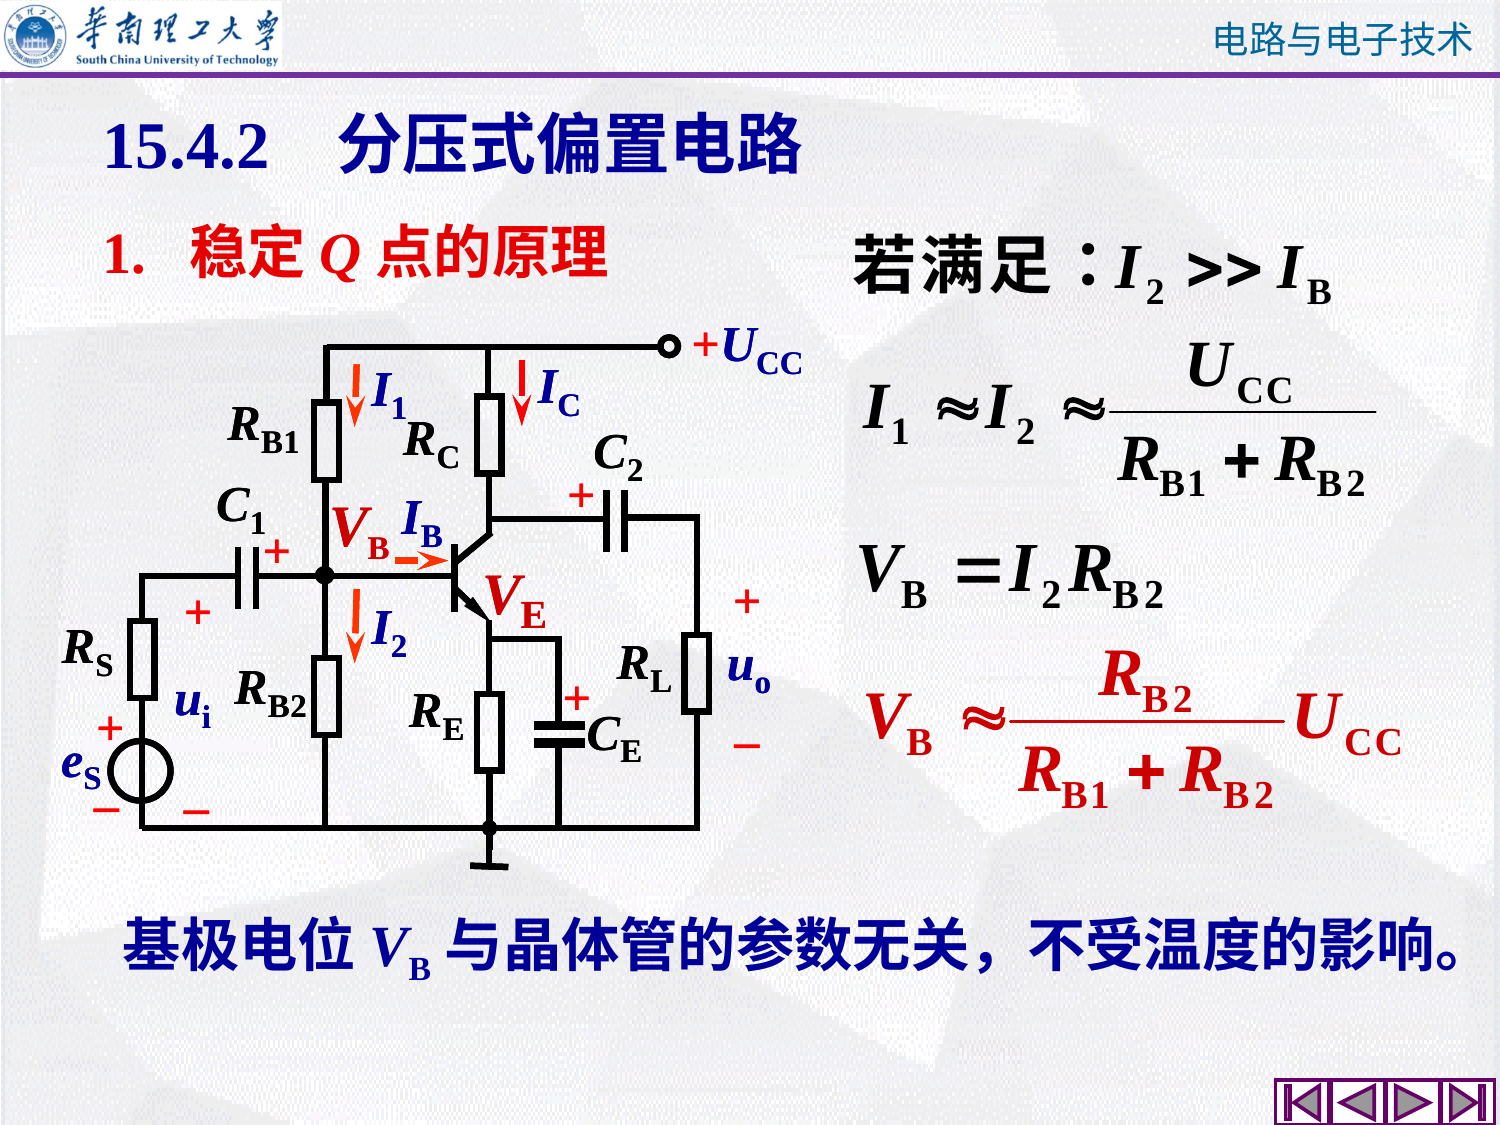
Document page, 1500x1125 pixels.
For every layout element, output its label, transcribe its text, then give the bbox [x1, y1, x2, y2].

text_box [852, 521, 1172, 618]
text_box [849, 323, 1388, 508]
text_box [859, 630, 1407, 821]
title 15.4.2 分压式偏置电路 [87, 103, 888, 204]
picture [1, 0, 1500, 72]
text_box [844, 224, 1339, 313]
picture [1, 78, 1500, 1125]
text_box 基极电位VB与晶体管的参数无关，不受温度的影响。 [41, 892, 1500, 996]
subtitle 1. 稳定Q点的原理 [87, 207, 750, 295]
